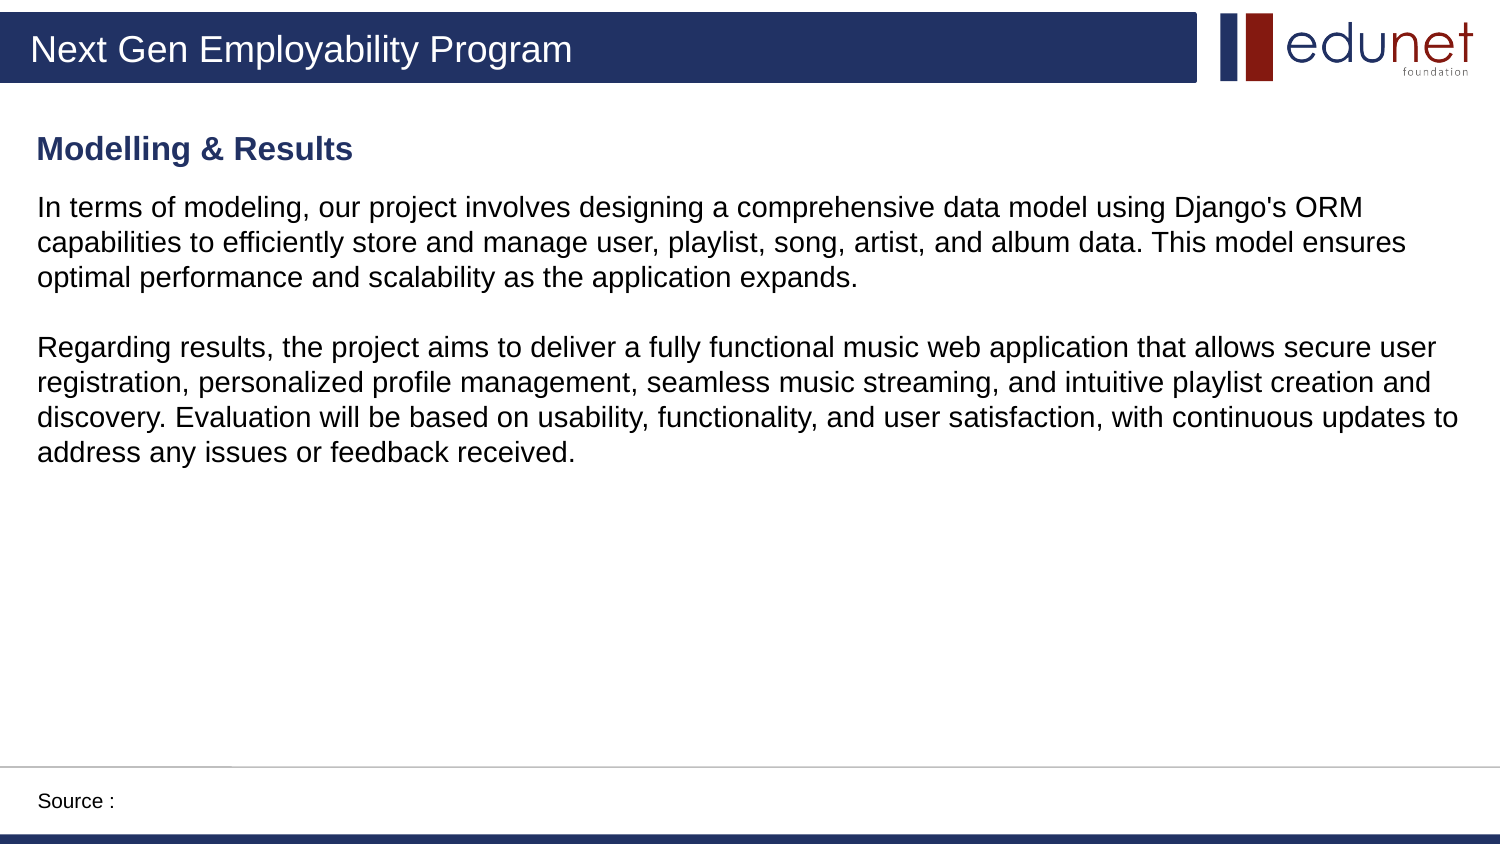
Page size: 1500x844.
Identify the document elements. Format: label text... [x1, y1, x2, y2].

title Modelling & Results [21, 111, 504, 165]
text_box Source : [22, 773, 139, 826]
picture [1279, 14, 1482, 83]
text_box In terms of modeling, our project involves designing a comprehensive data model using Django's ORM capabilities to efficiently store and manage user, playlist, song, artist, and album data. This model ensures optimal performance and scalability as the application expands. Regarding results, the project aims to deliver a fully functional music web application that allows secure user registration, personalized profile management, seamless music streaming, and intuitive playlist creation and discovery. Evaluation will be based on usability, functionality, and user satisfaction, with continuous updates to address any issues or feedback received. [22, 181, 1500, 476]
